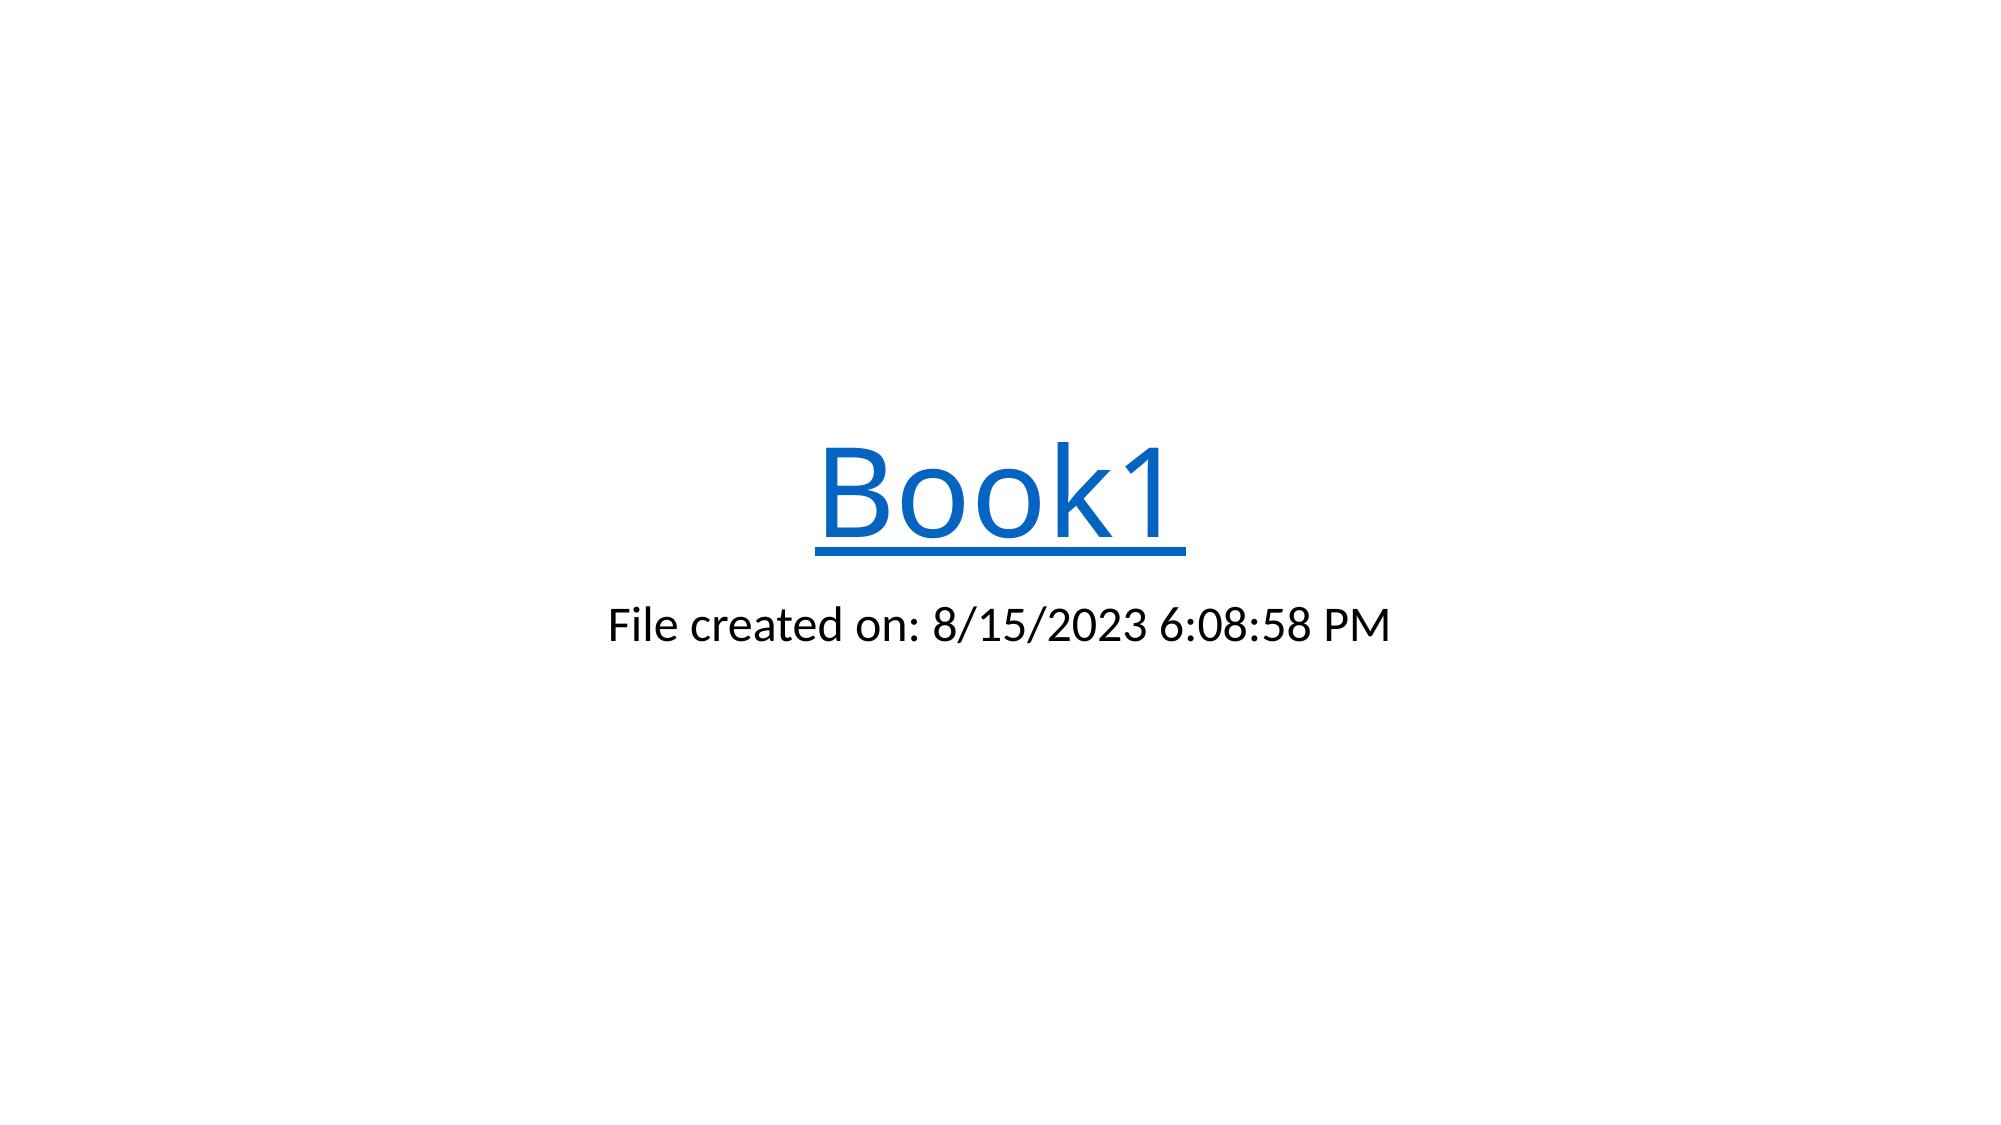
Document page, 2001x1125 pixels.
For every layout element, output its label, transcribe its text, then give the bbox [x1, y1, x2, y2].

subtitle File created on: 8/15/2023 6:08:58 PM [249, 590, 1750, 863]
title Book1 [249, 184, 1750, 576]
